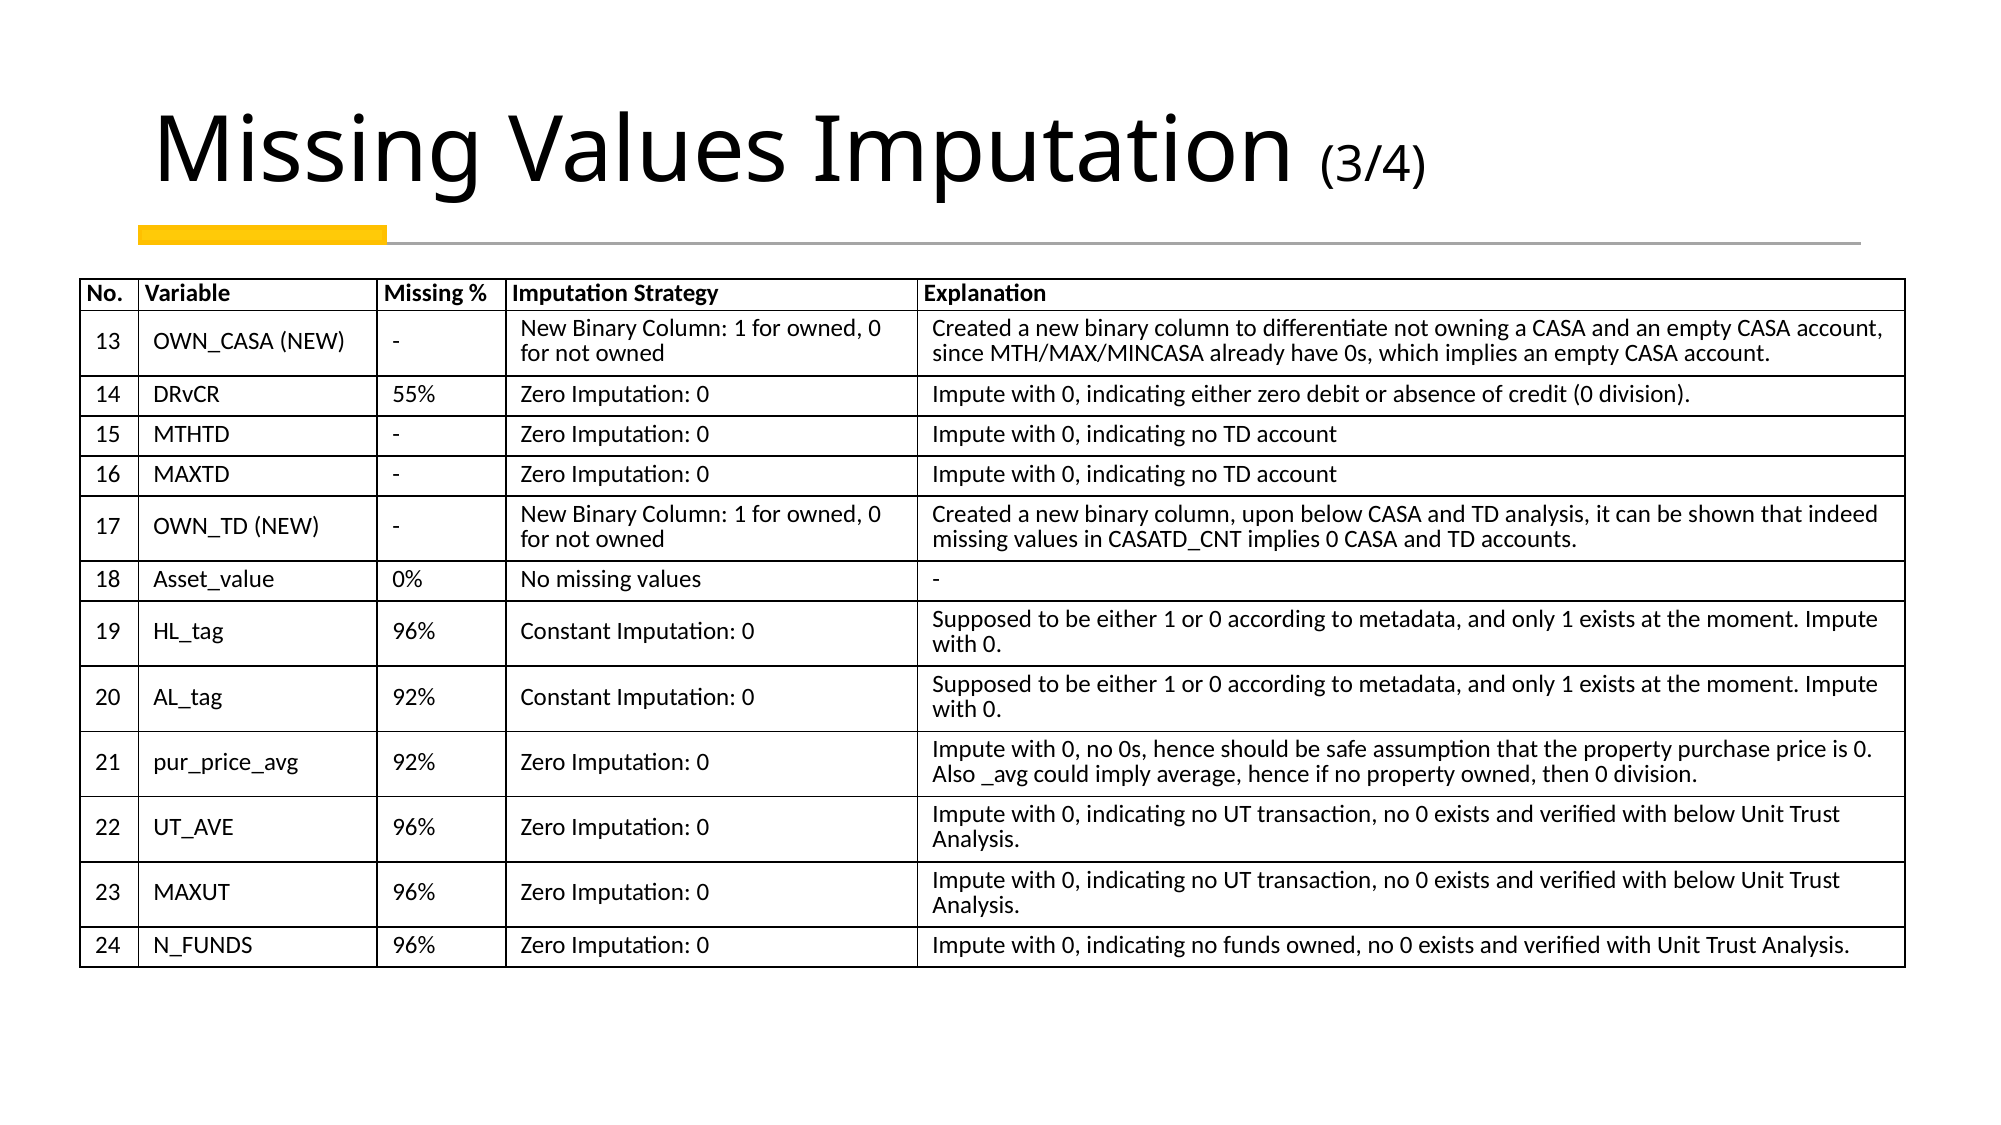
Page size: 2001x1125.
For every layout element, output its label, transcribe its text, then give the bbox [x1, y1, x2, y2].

table_cell Created a new binary column, upon below CASA and TD analysis, it can be shown that indeed missing values in CASATD_CNT implies 0 CASA and TD accounts. [918, 497, 1904, 560]
title Missing Values Imputation (3/4) [138, 41, 1862, 209]
table_cell - [378, 311, 505, 375]
table_cell No missing values [507, 562, 917, 600]
table_cell - [378, 417, 505, 455]
table_cell Supposed to be either 1 or 0 according to metadata, and only 1 exists at the moment. Impute with 0. [918, 667, 1904, 731]
table_cell Asset_value [139, 562, 376, 600]
table_cell Impute with 0, indicating no TD account [918, 417, 1904, 455]
table_cell Impute with 0, no 0s, hence should be safe assumption that the property purchase price is 0. Also _avg could imply average, hence if no property owned, then 0 division. [918, 732, 1904, 796]
table_cell Zero Imputation: 0 [507, 863, 917, 926]
table_cell AL_tag [139, 667, 376, 731]
table_cell 13 [81, 311, 138, 375]
table_cell - [918, 562, 1904, 600]
table_cell OWN_TD (NEW) [139, 497, 376, 560]
table_header Variable [139, 280, 376, 310]
table_cell 92% [378, 667, 505, 731]
table_cell 96% [378, 797, 505, 861]
table_cell New Binary Column: 1 for owned, 0 for not owned [507, 497, 917, 560]
table_cell Impute with 0, indicating no funds owned, no 0 exists and verified with Unit Trust Analysis. [918, 928, 1904, 966]
table_cell 55% [378, 377, 505, 415]
table_cell 22 [81, 797, 138, 861]
table_cell 17 [81, 497, 138, 560]
table_cell MTHTD [139, 417, 376, 455]
table_cell MAXTD [139, 457, 376, 495]
table_cell Constant Imputation: 0 [507, 667, 917, 731]
table_cell Impute with 0, indicating no TD account [918, 457, 1904, 495]
table_cell Impute with 0, indicating no UT transaction, no 0 exists and verified with below Unit Trust Analysis. [918, 863, 1904, 926]
table_cell 96% [378, 928, 505, 966]
table_cell DRvCR [139, 377, 376, 415]
table_cell 18 [81, 562, 138, 600]
table_cell MAXUT [139, 863, 376, 926]
table_cell OWN_CASA (NEW) [139, 311, 376, 375]
table_cell New Binary Column: 1 for owned, 0 for not owned [507, 311, 917, 375]
table_cell - [378, 457, 505, 495]
table_cell 19 [81, 602, 138, 665]
table_cell HL_tag [139, 602, 376, 665]
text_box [140, 227, 1862, 244]
table_cell Zero Imputation: 0 [507, 457, 917, 495]
table_cell 16 [81, 457, 138, 495]
table_cell Supposed to be either 1 or 0 according to metadata, and only 1 exists at the moment. Impute with 0. [918, 602, 1904, 665]
table_cell Impute with 0, indicating no UT transaction, no 0 exists and verified with below Unit Trust Analysis. [918, 797, 1904, 861]
table_cell 96% [378, 602, 505, 665]
table_cell 24 [81, 928, 138, 966]
table_cell Created a new binary column to differentiate not owning a CASA and an empty CASA account, since MTH/MAX/MINCASA already have 0s, which implies an empty CASA account. [918, 311, 1904, 375]
table_cell UT_AVE [139, 797, 376, 861]
table_cell 23 [81, 863, 138, 926]
table_header Missing % [378, 280, 505, 310]
table_header Explanation [918, 280, 1904, 310]
table_cell pur_price_avg [139, 732, 376, 796]
table_cell Constant Imputation: 0 [507, 602, 917, 665]
table_cell Zero Imputation: 0 [507, 377, 917, 415]
table_cell 92% [378, 732, 505, 796]
table_cell - [378, 497, 505, 560]
table_header No. [81, 280, 138, 310]
table_cell 96% [378, 863, 505, 926]
table_cell 0% [378, 562, 505, 600]
table_cell N_FUNDS [139, 928, 376, 966]
table_cell 21 [81, 732, 138, 796]
table_cell Impute with 0, indicating either zero debit or absence of credit (0 division). [918, 377, 1904, 415]
table_cell 20 [81, 667, 138, 731]
table_cell Zero Imputation: 0 [507, 732, 917, 796]
table_cell Zero Imputation: 0 [507, 928, 917, 966]
table_cell 15 [81, 417, 138, 455]
table_cell Zero Imputation: 0 [507, 417, 917, 455]
table_cell Zero Imputation: 0 [507, 797, 917, 861]
table_header Imputation Strategy [507, 280, 917, 310]
table_cell 14 [81, 377, 138, 415]
